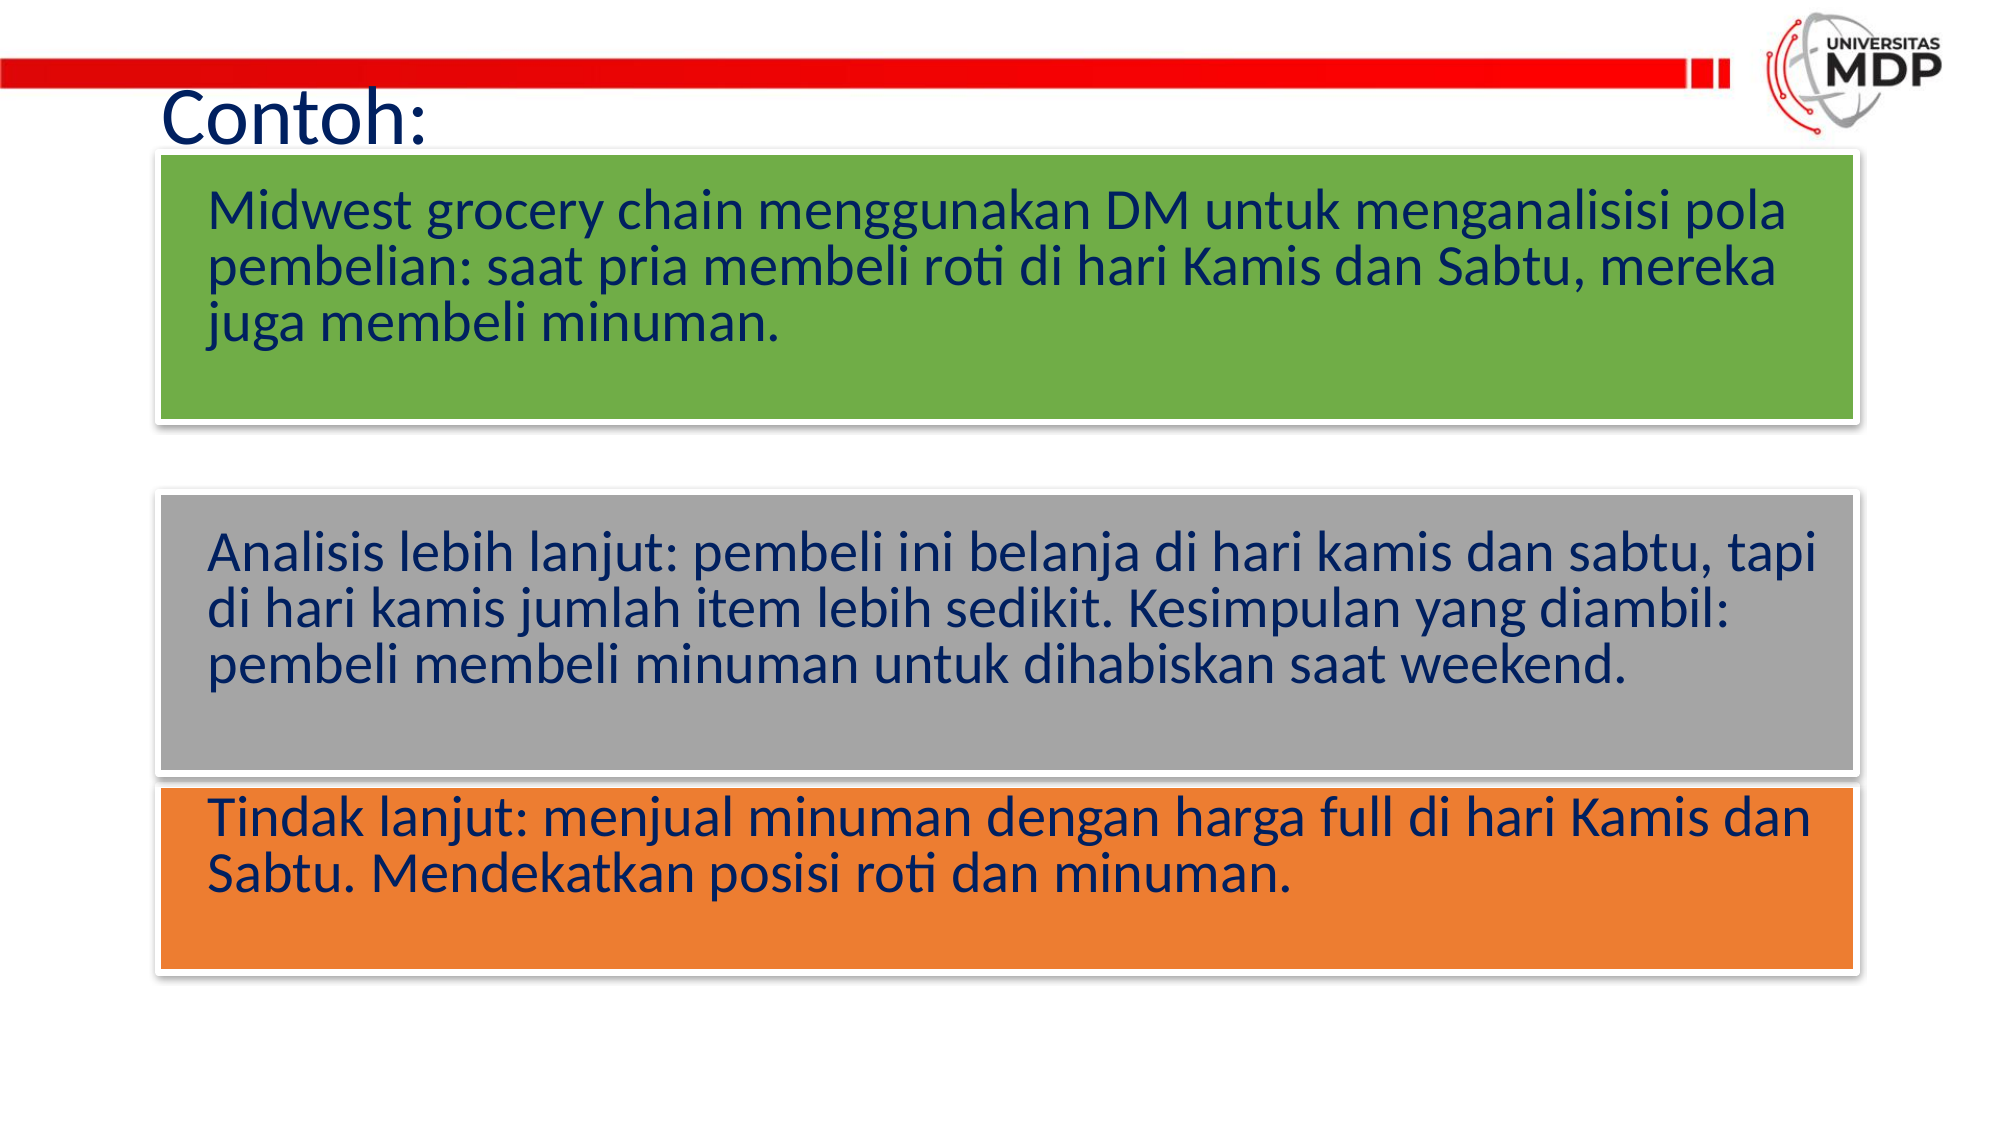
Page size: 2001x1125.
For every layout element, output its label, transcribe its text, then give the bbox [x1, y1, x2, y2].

picture [0, 0, 2001, 1125]
title Contoh: [145, 52, 1854, 177]
list Midwest grocery chain menggunakan DM untuk menganalisisi pola pembelian: saat pria membeli roti di hari Kamis dan Sabtu, mereka juga membeli minuman. Analisis lebih lanjut: pembeli ini belanja di hari kamis dan sabtu, tapi di hari kamis jumlah item lebih sedikit. Kesimpulan yang diambil: pembeli membeli minuman untuk dihabiskan saat weekend. Tindak lanjut: menjual minuman dengan harga full di hari Kamis dan Sabtu. Mendekatkan posisi roti dan minuman. [117, 177, 1882, 1090]
